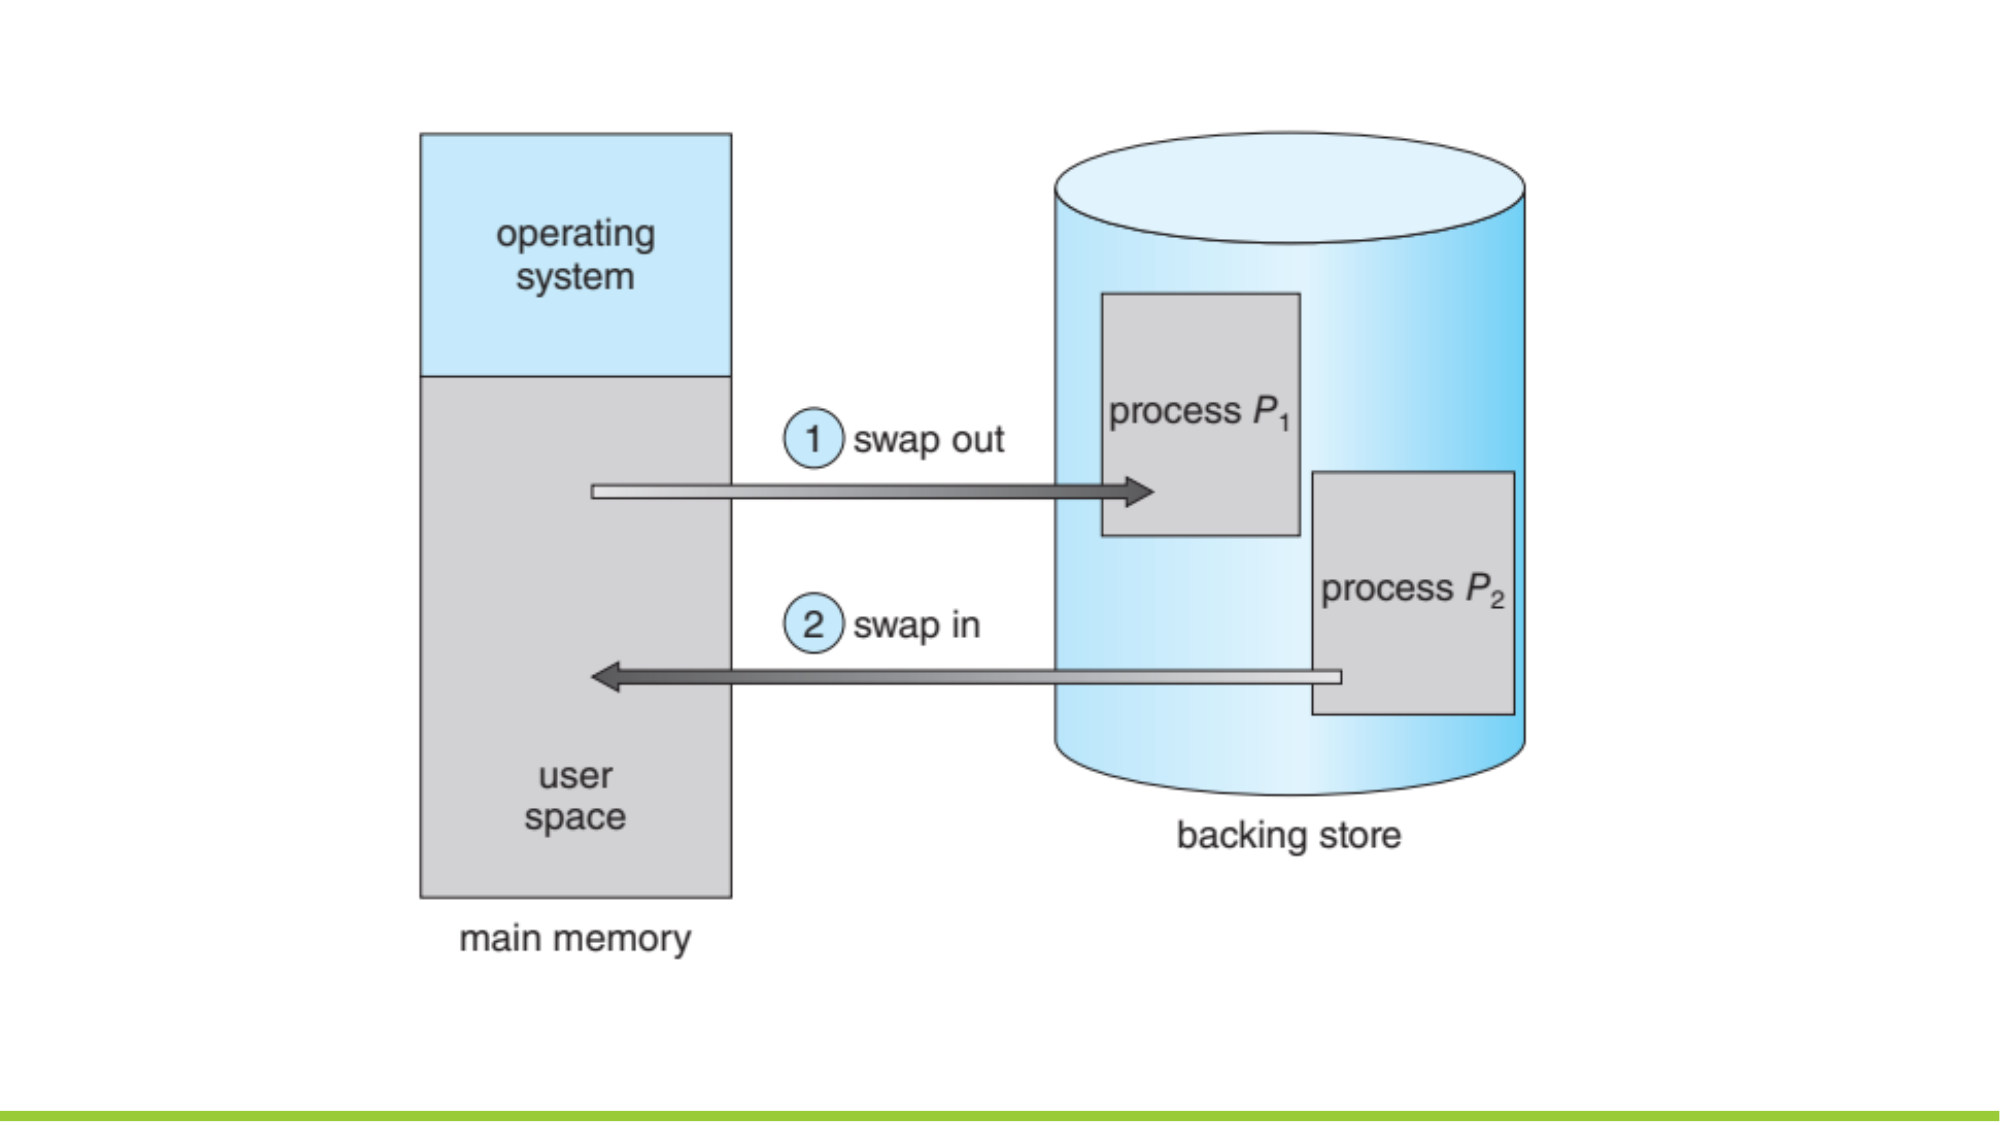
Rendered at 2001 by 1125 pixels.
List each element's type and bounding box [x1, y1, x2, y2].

picture [389, 104, 1549, 976]
